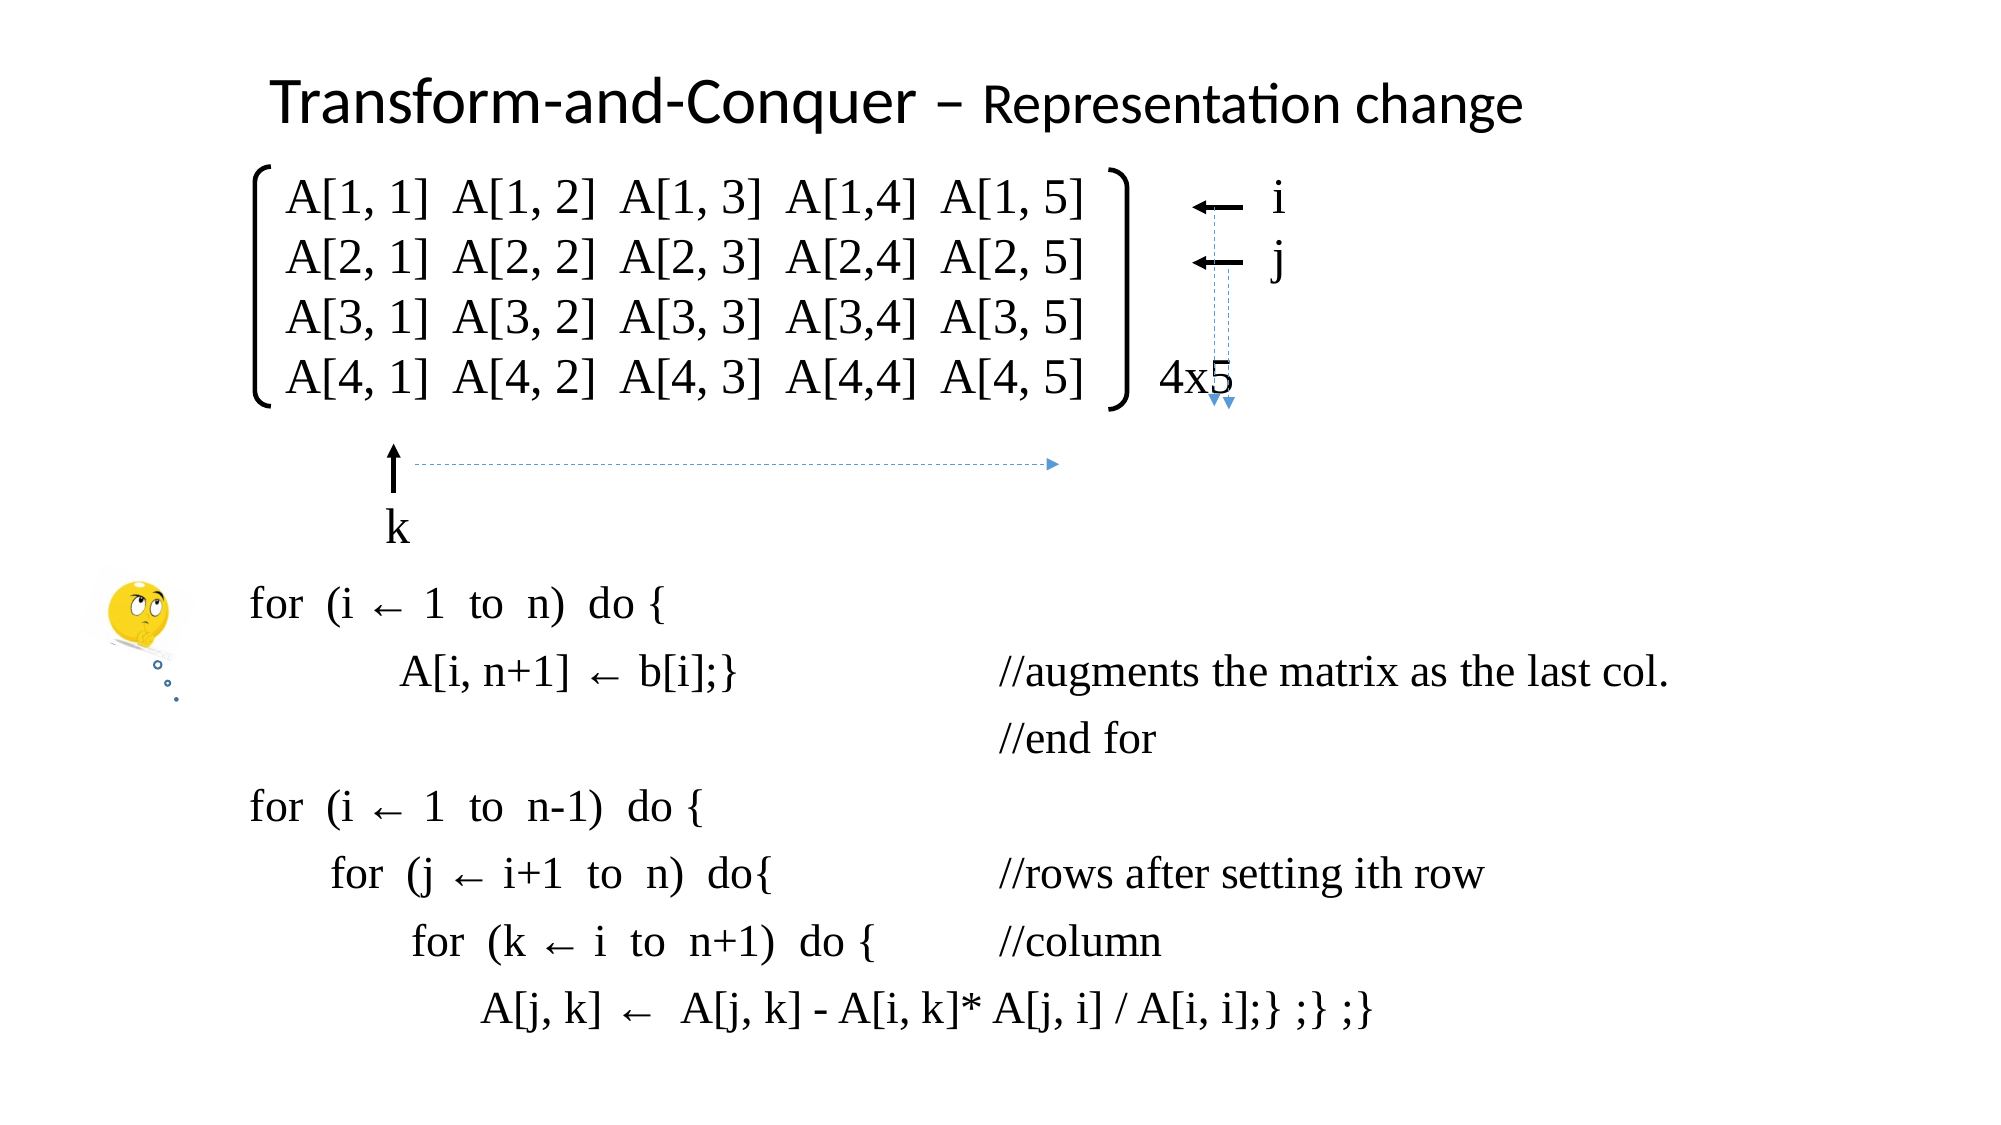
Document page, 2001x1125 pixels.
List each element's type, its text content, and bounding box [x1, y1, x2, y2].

text_box [153, 660, 163, 670]
text_box Transform-and-Conquer – Representation change [255, 49, 1541, 145]
text_box [164, 679, 172, 687]
text_box for (i ← 1 to n) do { A[i, n+1] ← b[i];} //augments the matrix as the last col. //end for for (i ← 1 to n-1) do { for (j ← i+1 to n) do{ //rows after setting ith row for (k ← i to n+1) do { //column A[j, k] ← A[j, k] - A[i, k]* A[j, i] / A[i, i];} ;} ;} [235, 565, 1810, 1041]
text_box [254, 166, 271, 407]
picture [79, 563, 196, 664]
text_box [1108, 169, 1128, 410]
text_box A[1, 1] A[1, 2] A[1, 3] A[1,4] A[1, 5] i A[2, 1] A[2, 2] A[2, 3] A[2,4] A[2, 5] j A[3, 1] A[3, 2] A[3, 3] A[3,4] A[3, 5] A[4, 1] A[4, 2] A[4, 3] A[4,4] A[4, 5] 4x5 k [270, 156, 1712, 562]
